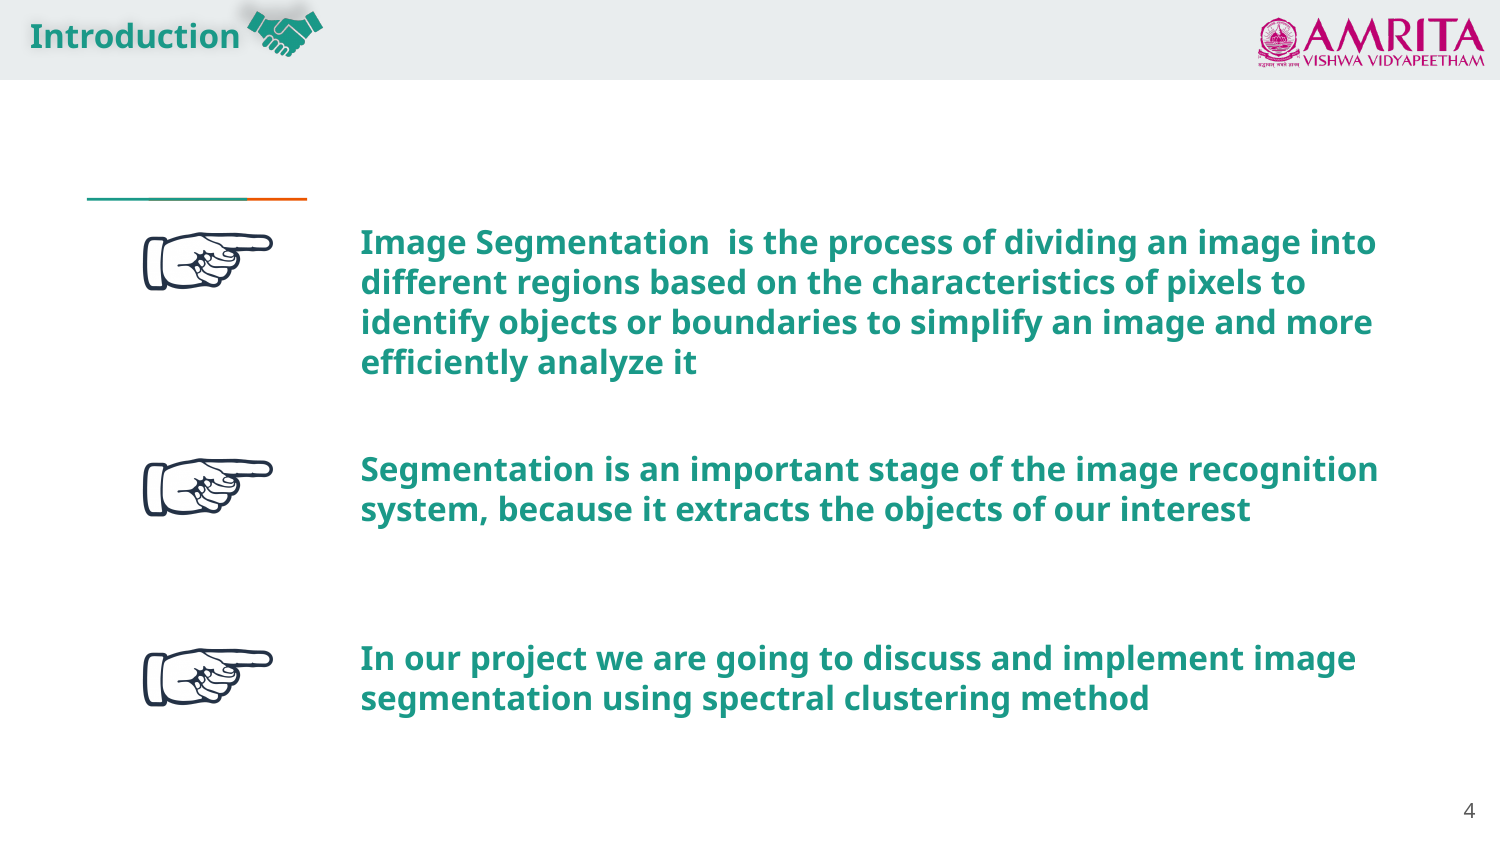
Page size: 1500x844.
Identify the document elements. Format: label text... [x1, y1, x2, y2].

picture [128, 629, 286, 725]
picture [1255, 0, 1487, 87]
text_box Image Segmentation is the process of dividing an image into different regions based on the characteristics of pixels to identify objects or boundaries to simplify an image and more efficiently analyze it [345, 213, 1445, 389]
text_box Segmentation is an important stage of the image recognition system, because it extracts the objects of our interest [345, 440, 1445, 535]
picture [128, 439, 286, 536]
text_box In our project we are going to discuss and implement image segmentation using spectral clustering method [345, 629, 1445, 725]
picture [243, 0, 328, 76]
slide_number 4 [1400, 779, 1491, 844]
picture [128, 213, 286, 310]
title Introduction [15, 0, 233, 69]
